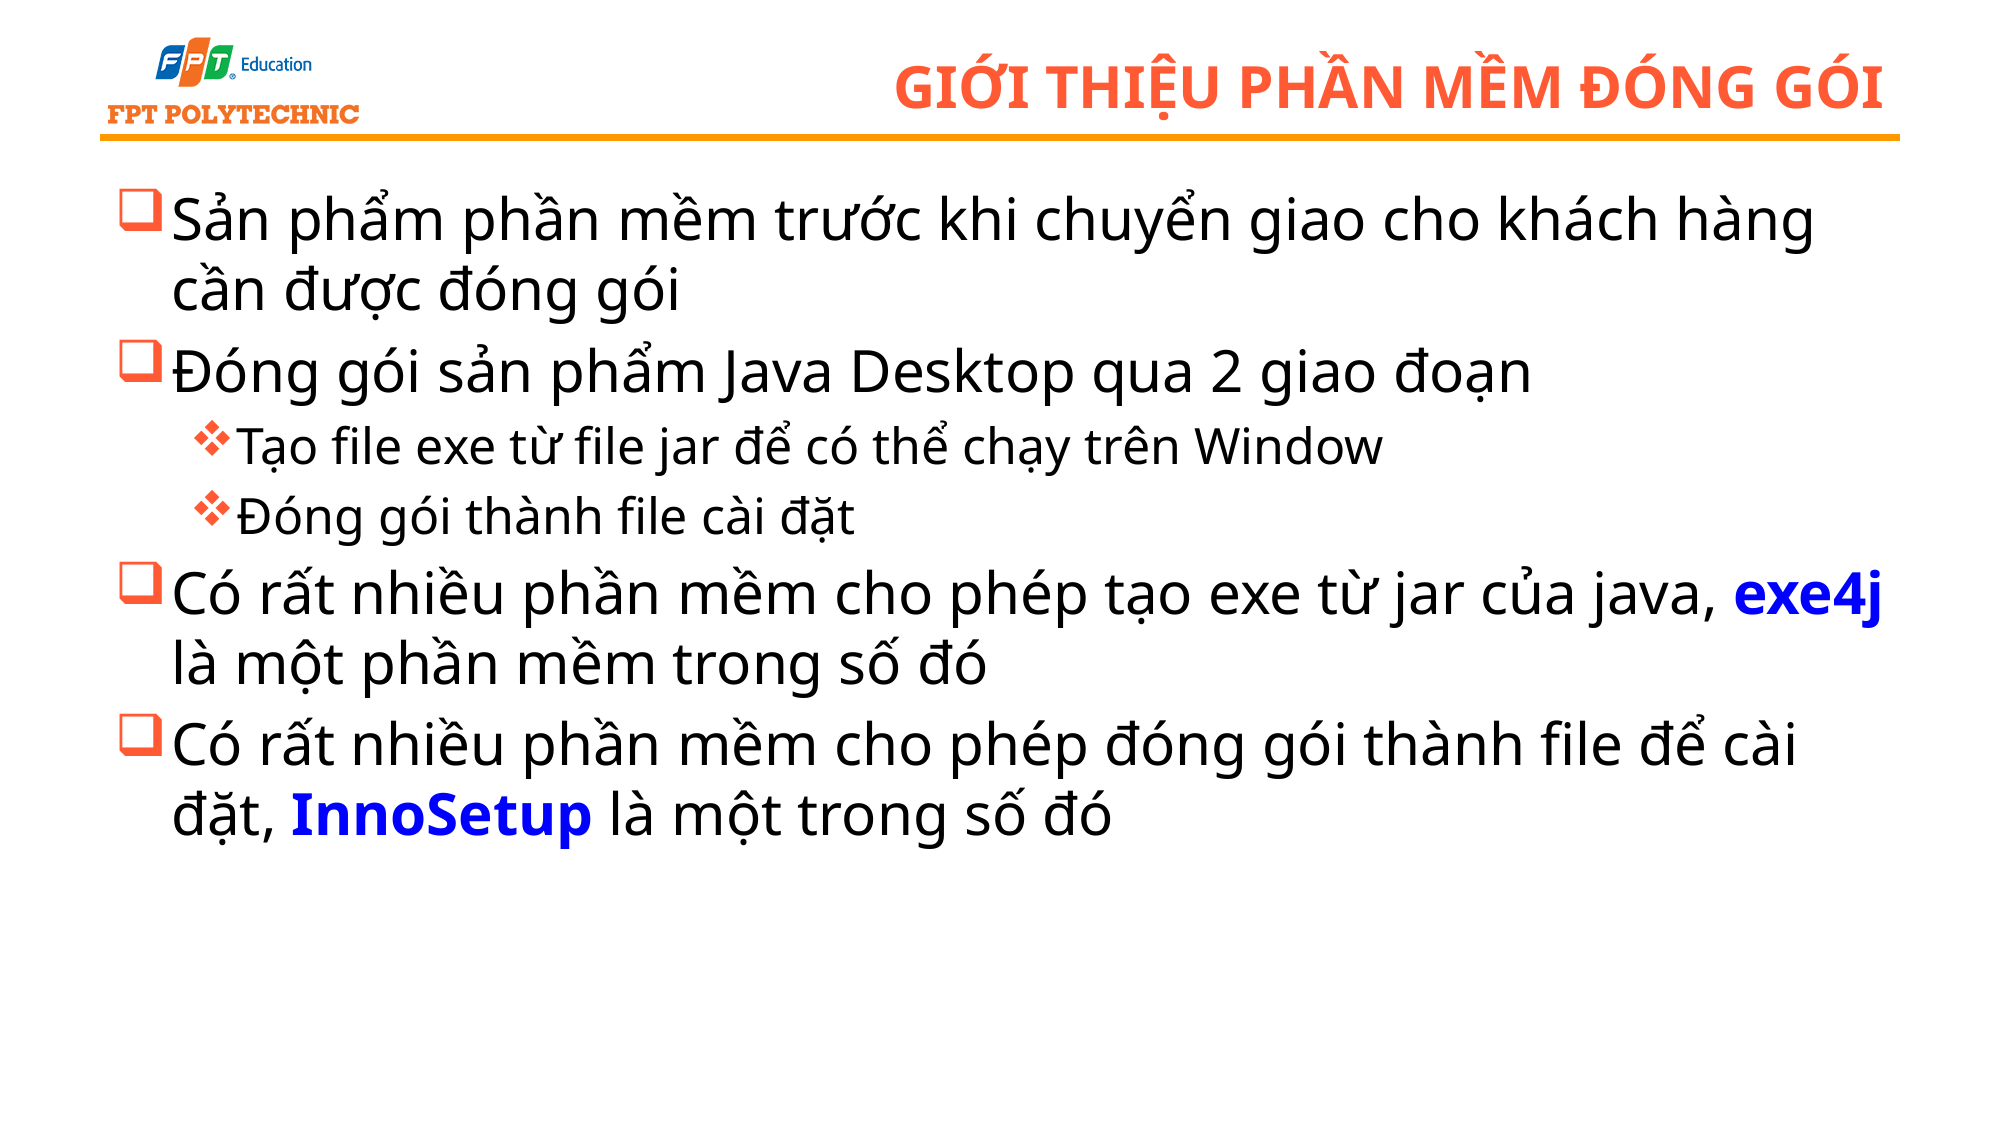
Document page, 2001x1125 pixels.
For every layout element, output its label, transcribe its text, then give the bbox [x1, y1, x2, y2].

title Giới thiệu phần mềm đóng gói [366, 45, 1900, 125]
list Sản phẩm phần mềm trước khi chuyển giao cho khách hàng cần được đóng gói Đóng gói sản phẩm Java Desktop qua 2 giao đoạn Tạo file exe từ file jar để có thể chạy trên Window Đóng gói thành file cài đặt Có rất nhiều phần mềm cho phép tạo exe từ jar của java, exe4j là một phần mềm trong số đó Có rất nhiều phần mềm cho phép đóng gói thành file để cài đặt, InnoSetup là một trong số đó [99, 174, 1900, 1038]
picture [99, 25, 367, 143]
